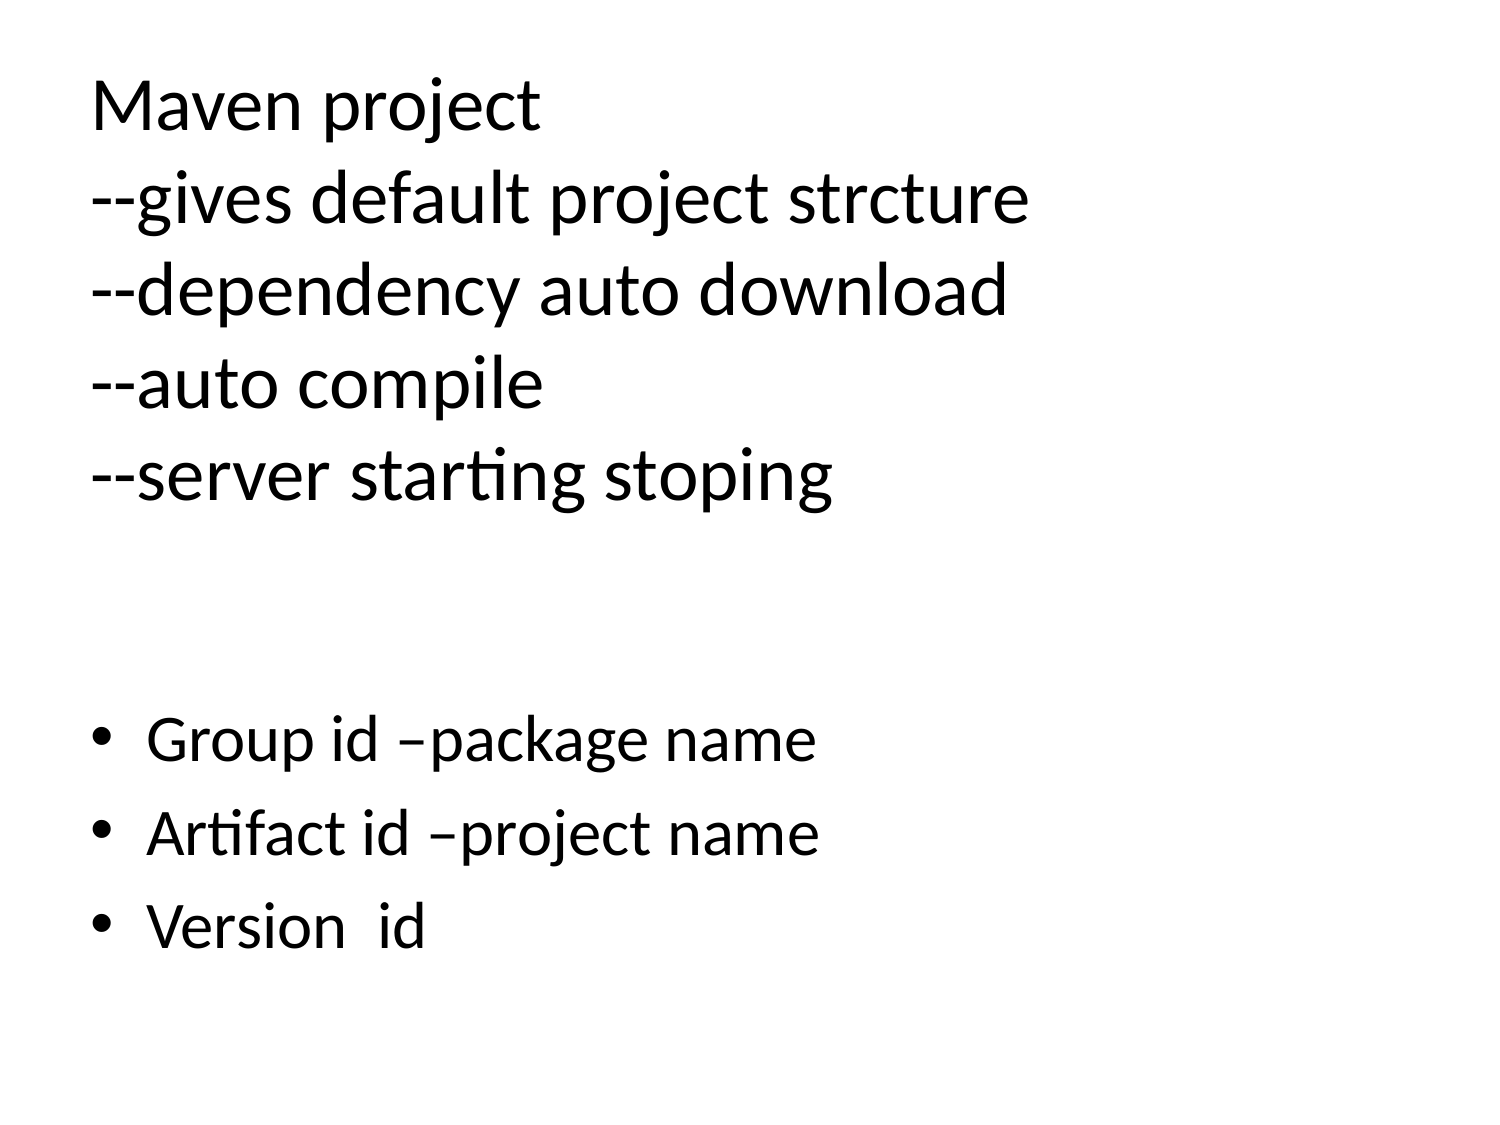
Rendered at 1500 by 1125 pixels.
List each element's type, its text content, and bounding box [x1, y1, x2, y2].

list Group id –package name Artifact id –project name Version id [75, 687, 1425, 1005]
title Maven project --gives default project strcture --dependency auto download --auto compile --server starting stoping [75, 45, 1425, 525]
